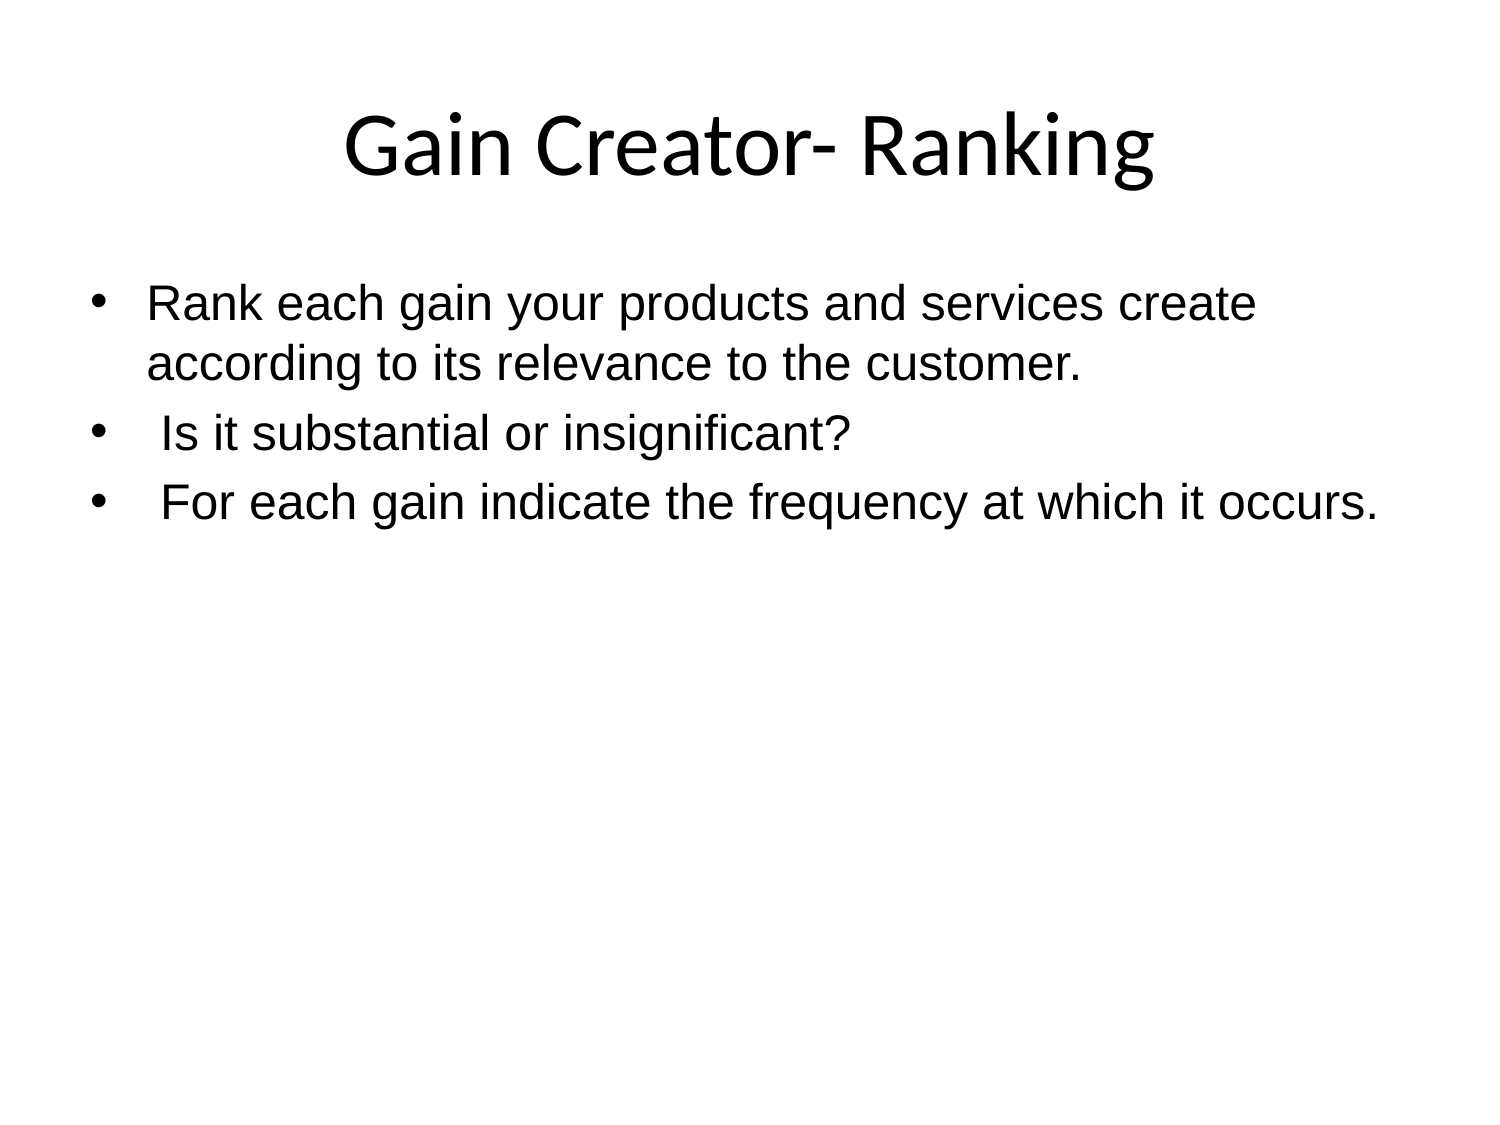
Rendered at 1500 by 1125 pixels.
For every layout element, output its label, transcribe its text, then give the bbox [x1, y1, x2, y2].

list Rank each gain your products and services create according to its relevance to the customer. Is it substantial or insignificant? For each gain indicate the frequency at which it occurs. [75, 262, 1425, 1005]
title Gain Creator- Ranking [75, 45, 1425, 233]
